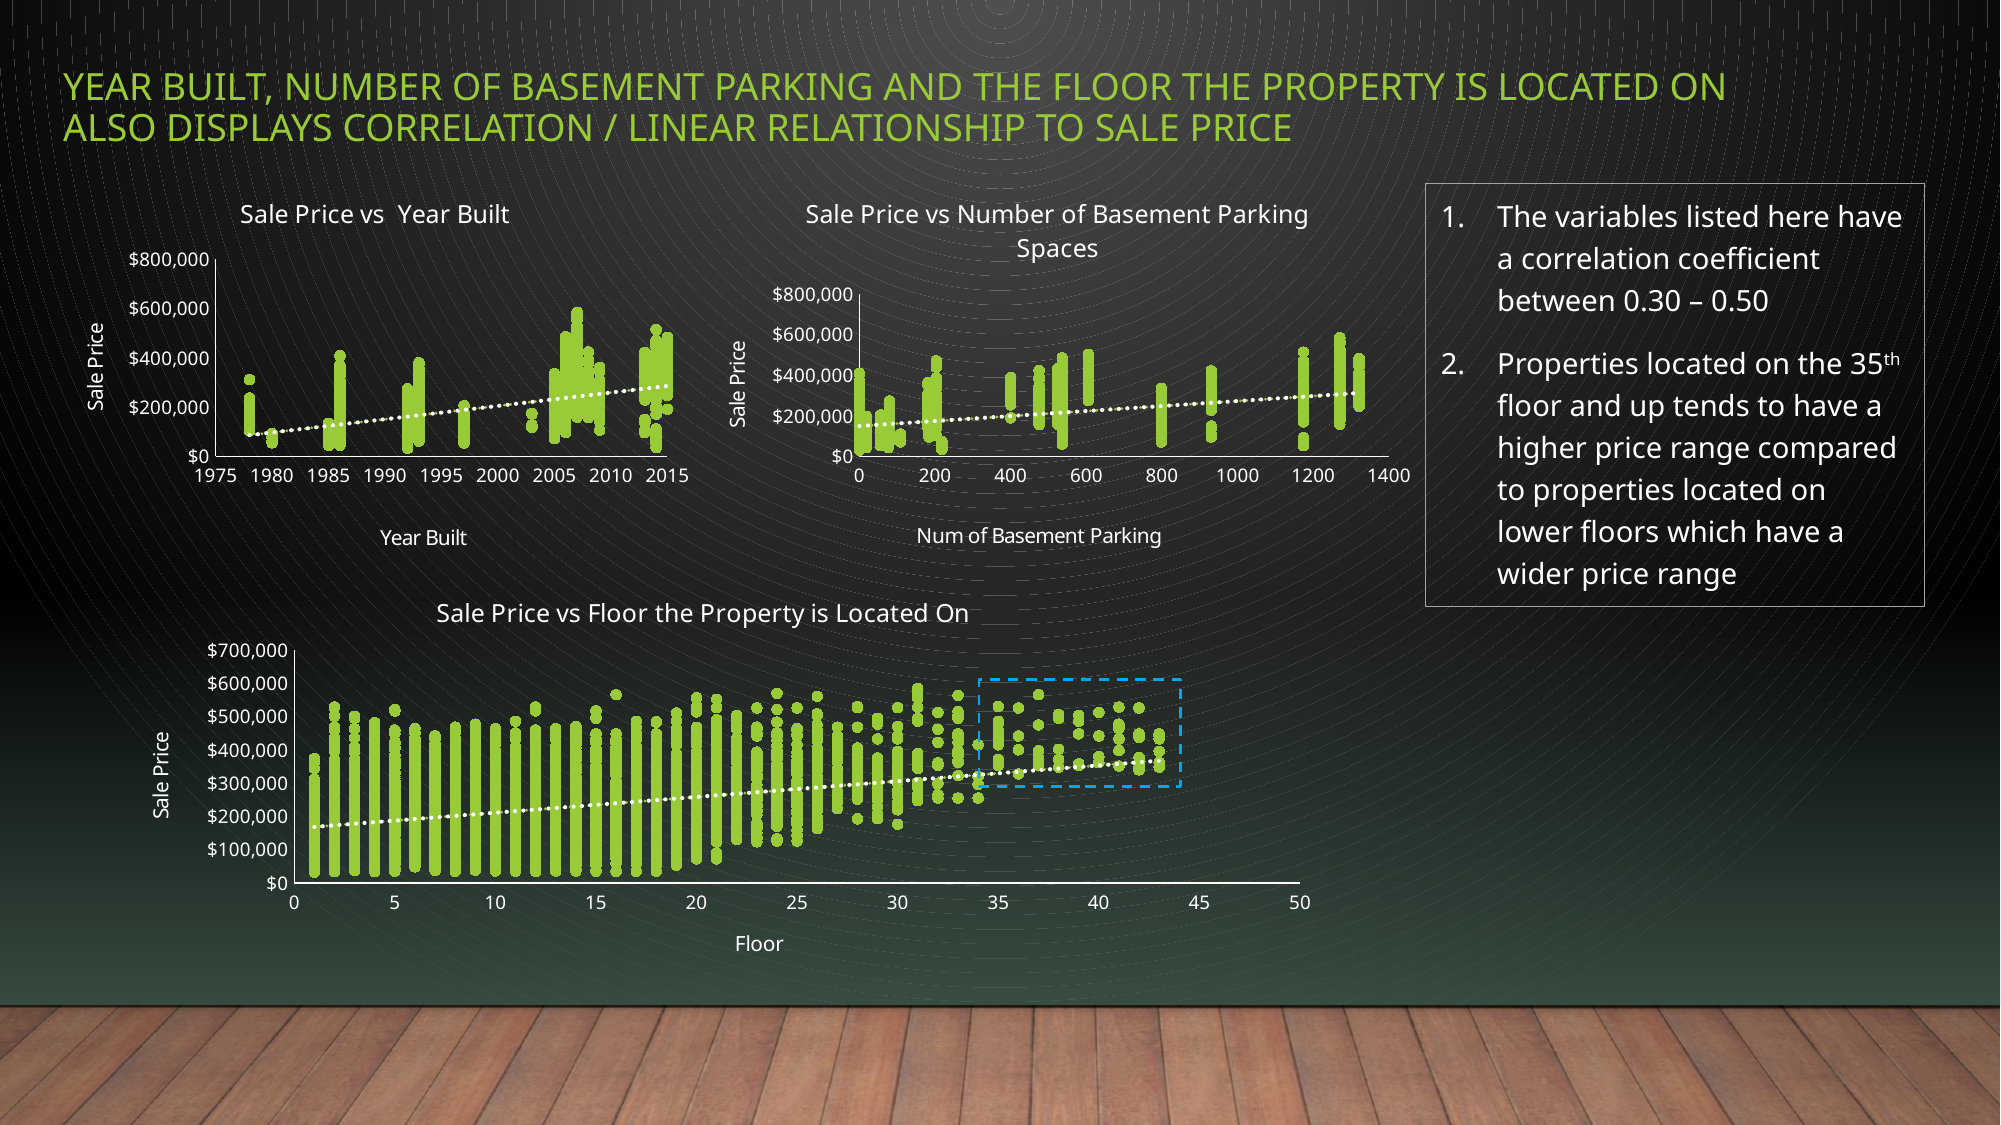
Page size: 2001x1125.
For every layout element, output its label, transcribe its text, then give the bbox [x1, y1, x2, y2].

chart [47, 572, 1360, 983]
list The variables listed here have a correlation coefficient between 0.30 – 0.50 Properties located on the 35th floor and up tends to have a higher price range compared to properties located on lower floors which have a wider price range [1425, 183, 1925, 607]
title Year built, number of basement parking and the Floor the property is located on also displays correlation / linear relationship to sale price [48, 33, 1747, 183]
chart [47, 173, 1426, 563]
picture [0, 1005, 2000, 1125]
